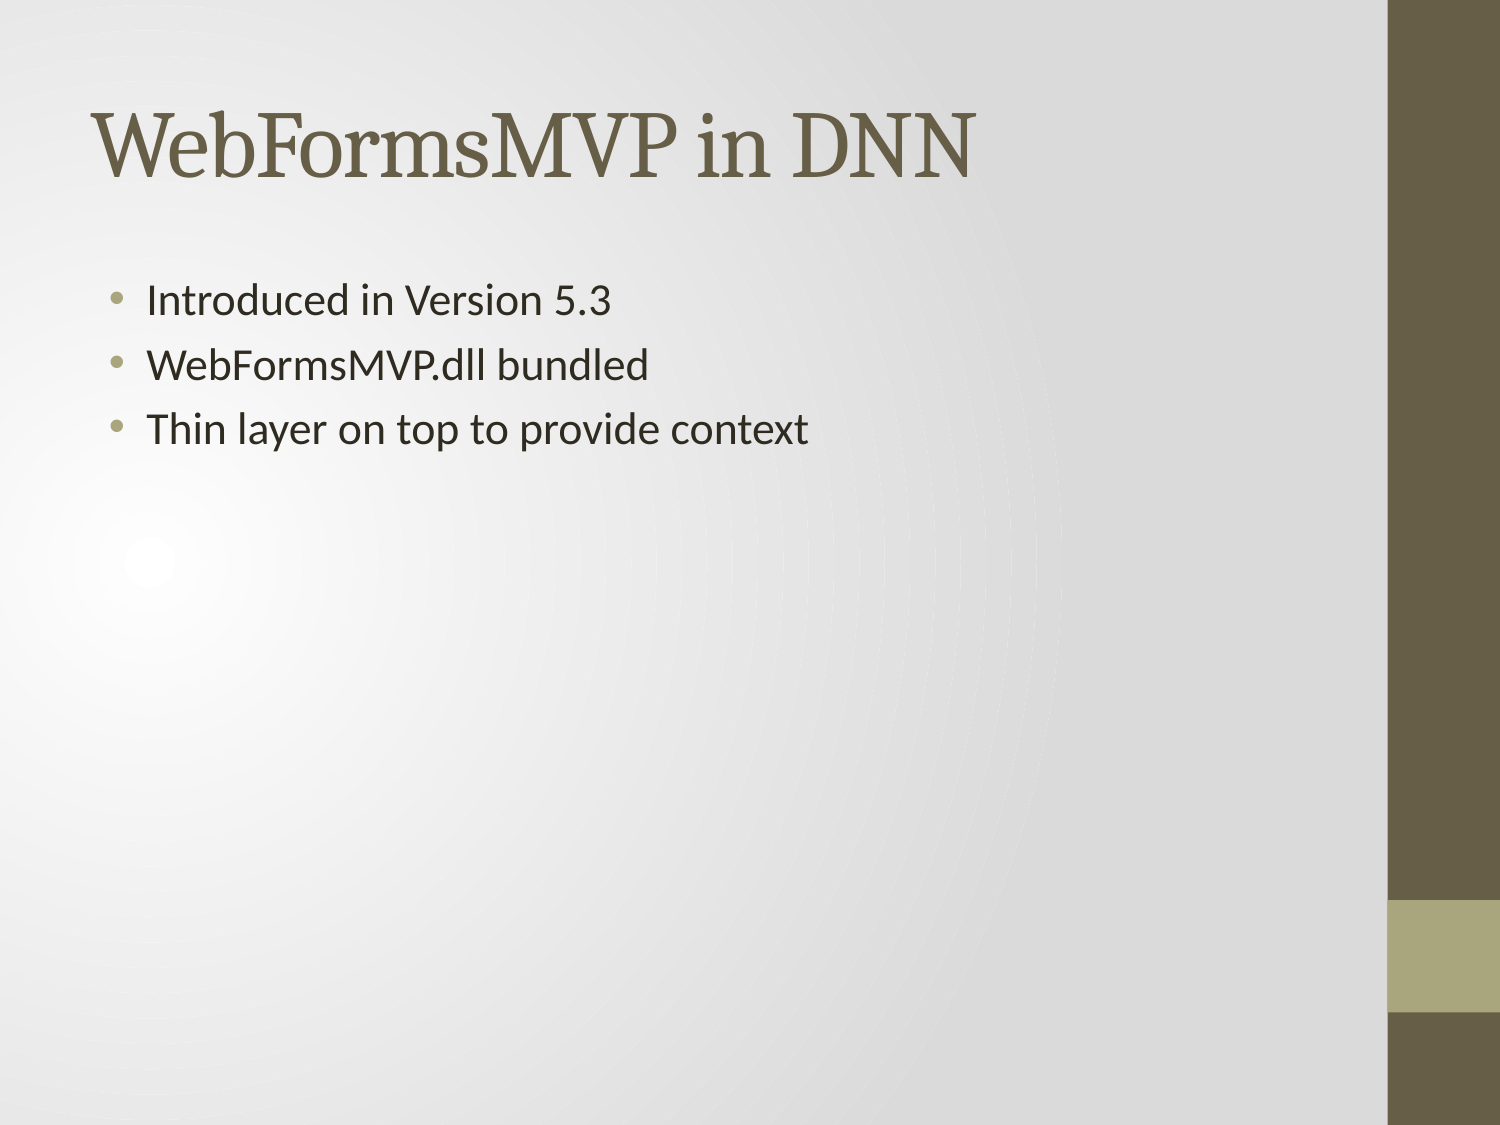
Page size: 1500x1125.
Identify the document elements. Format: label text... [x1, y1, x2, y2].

title WebFormsMVP in DNN [75, 45, 1325, 233]
list Introduced in Version 5.3 WebFormsMVP.dll bundled Thin layer on top to provide context [75, 262, 1325, 1050]
